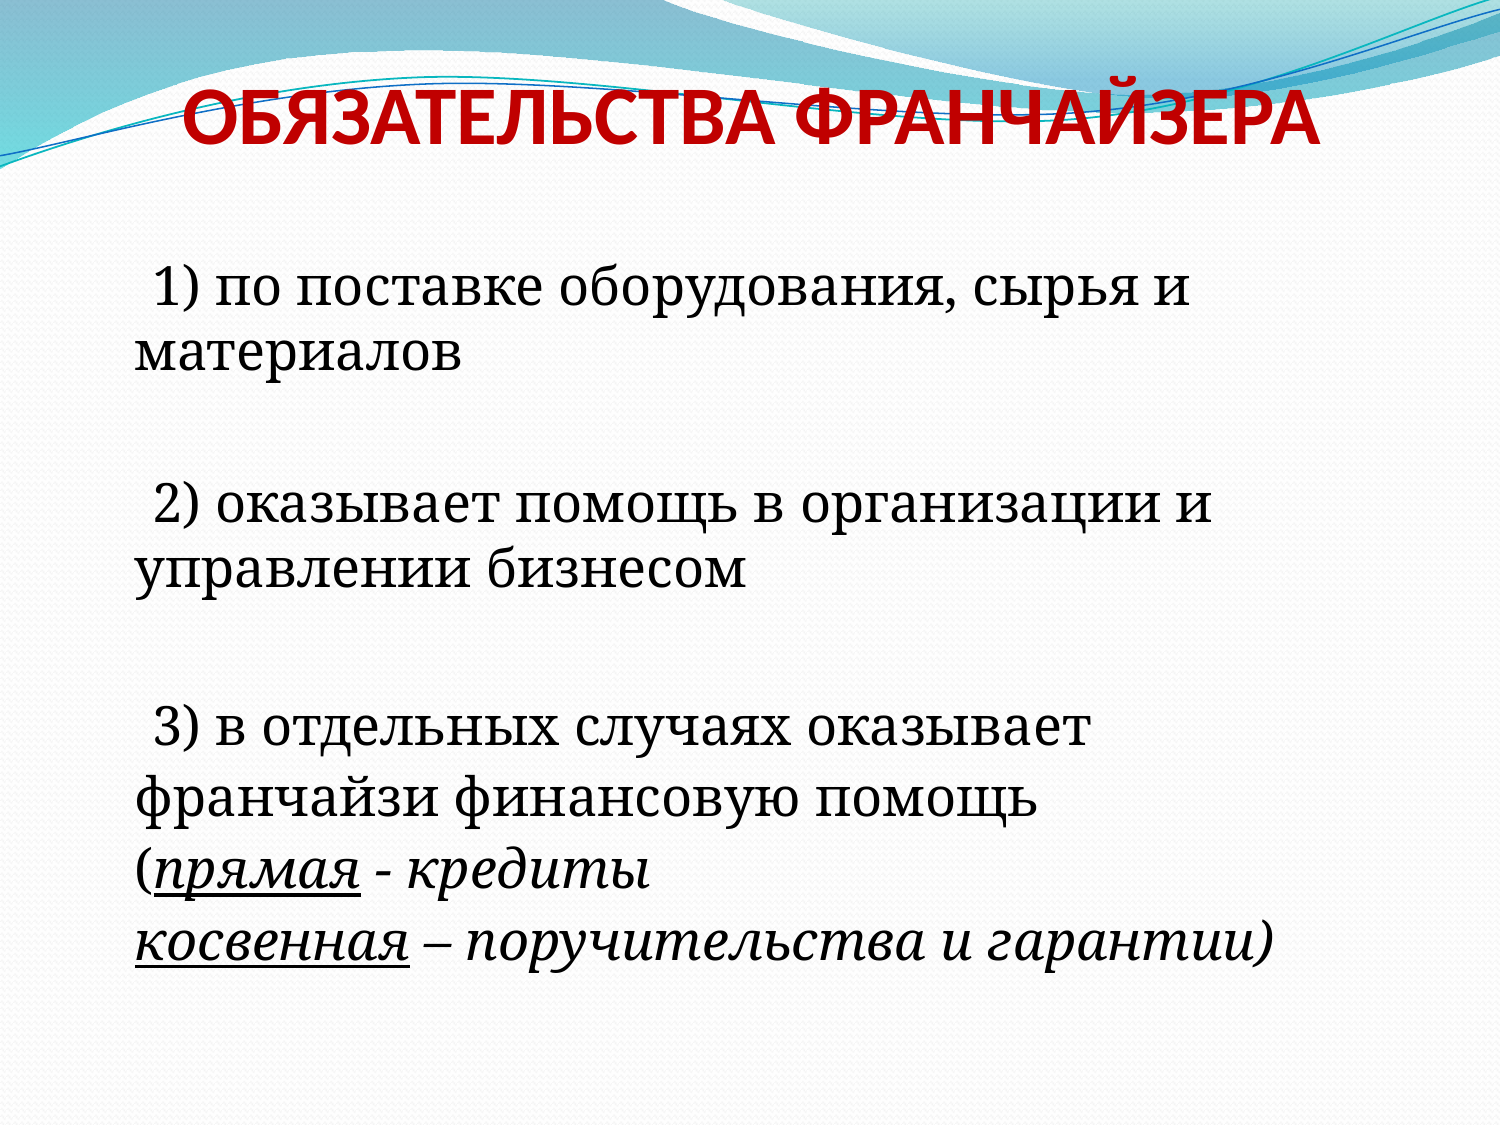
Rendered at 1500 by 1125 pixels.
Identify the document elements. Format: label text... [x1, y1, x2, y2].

title ОБЯЗАТЕЛЬСТВА ФРАНЧАЙЗЕРА [76, 42, 1427, 161]
list 1) по поставке оборудования, сырья и материалов 2) оказывает помощь в организации и управлении бизнесом 3) в отдельных случаях оказывает франчайзи финансовую помощь (прямая - кредиты косвенная – поручительства и гарантии) [75, 243, 1425, 1038]
